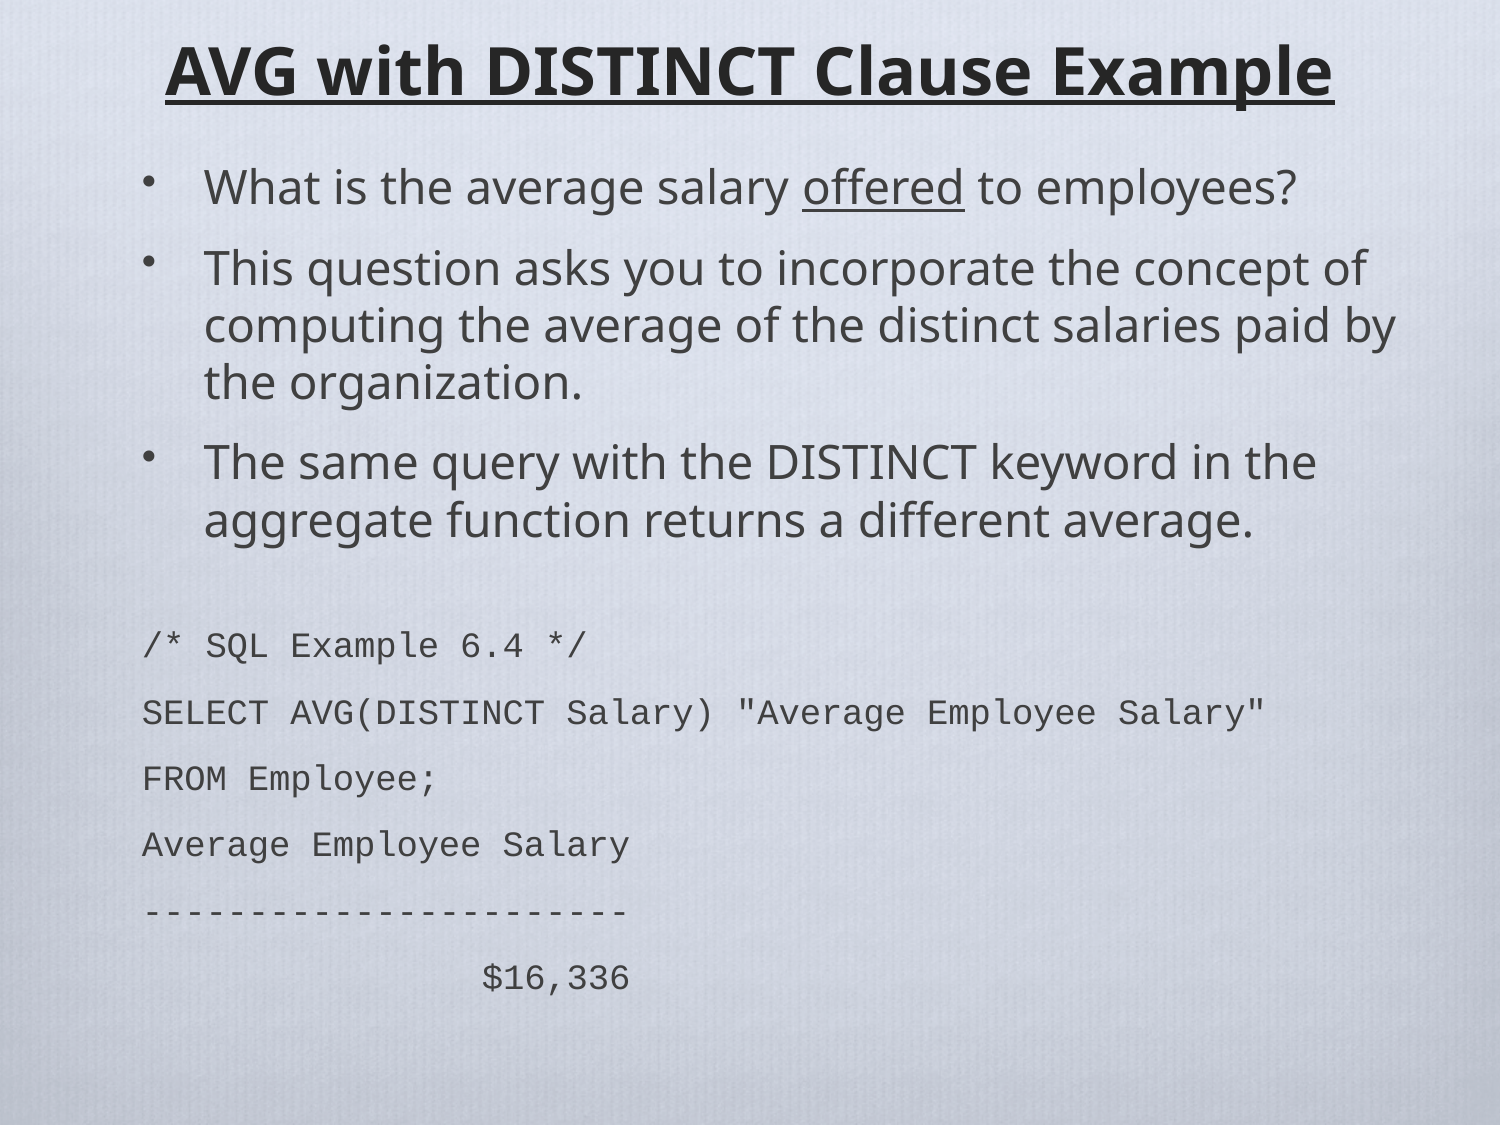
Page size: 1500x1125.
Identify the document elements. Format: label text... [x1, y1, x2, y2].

list What is the average salary offered to employees? This question asks you to incorporate the concept of computing the average of the distinct salaries paid by the organization. The same query with the DISTINCT keyword in the aggregate function returns a different average. /* SQL Example 6.4 */ SELECT AVG(DISTINCT Salary) "Average Employee Salary" FROM Employee; Average Employee Salary ----------------------- $16,336 [37, 149, 1463, 1013]
title AVG with DISTINCT Clause Example [112, 0, 1388, 149]
